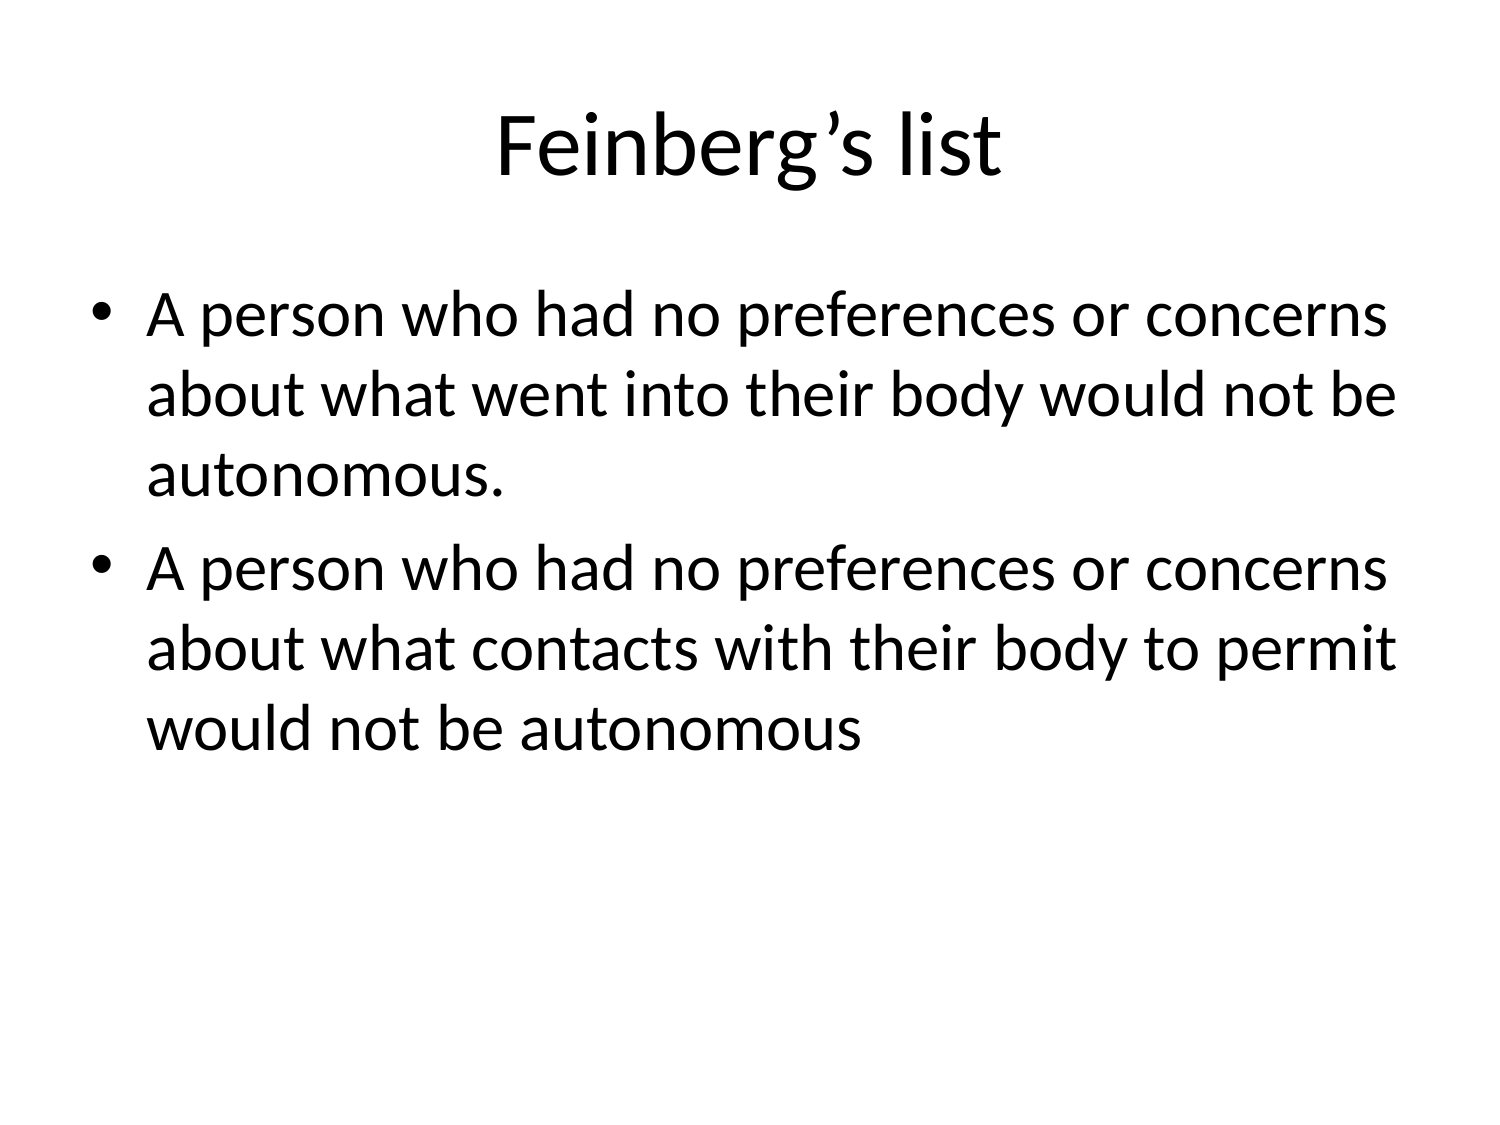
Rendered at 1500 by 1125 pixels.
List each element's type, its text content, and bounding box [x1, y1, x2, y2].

list A person who had no preferences or concerns about what went into their body would not be autonomous. A person who had no preferences or concerns about what contacts with their body to permit would not be autonomous [75, 262, 1425, 1005]
title Feinberg’s list [75, 45, 1425, 233]
